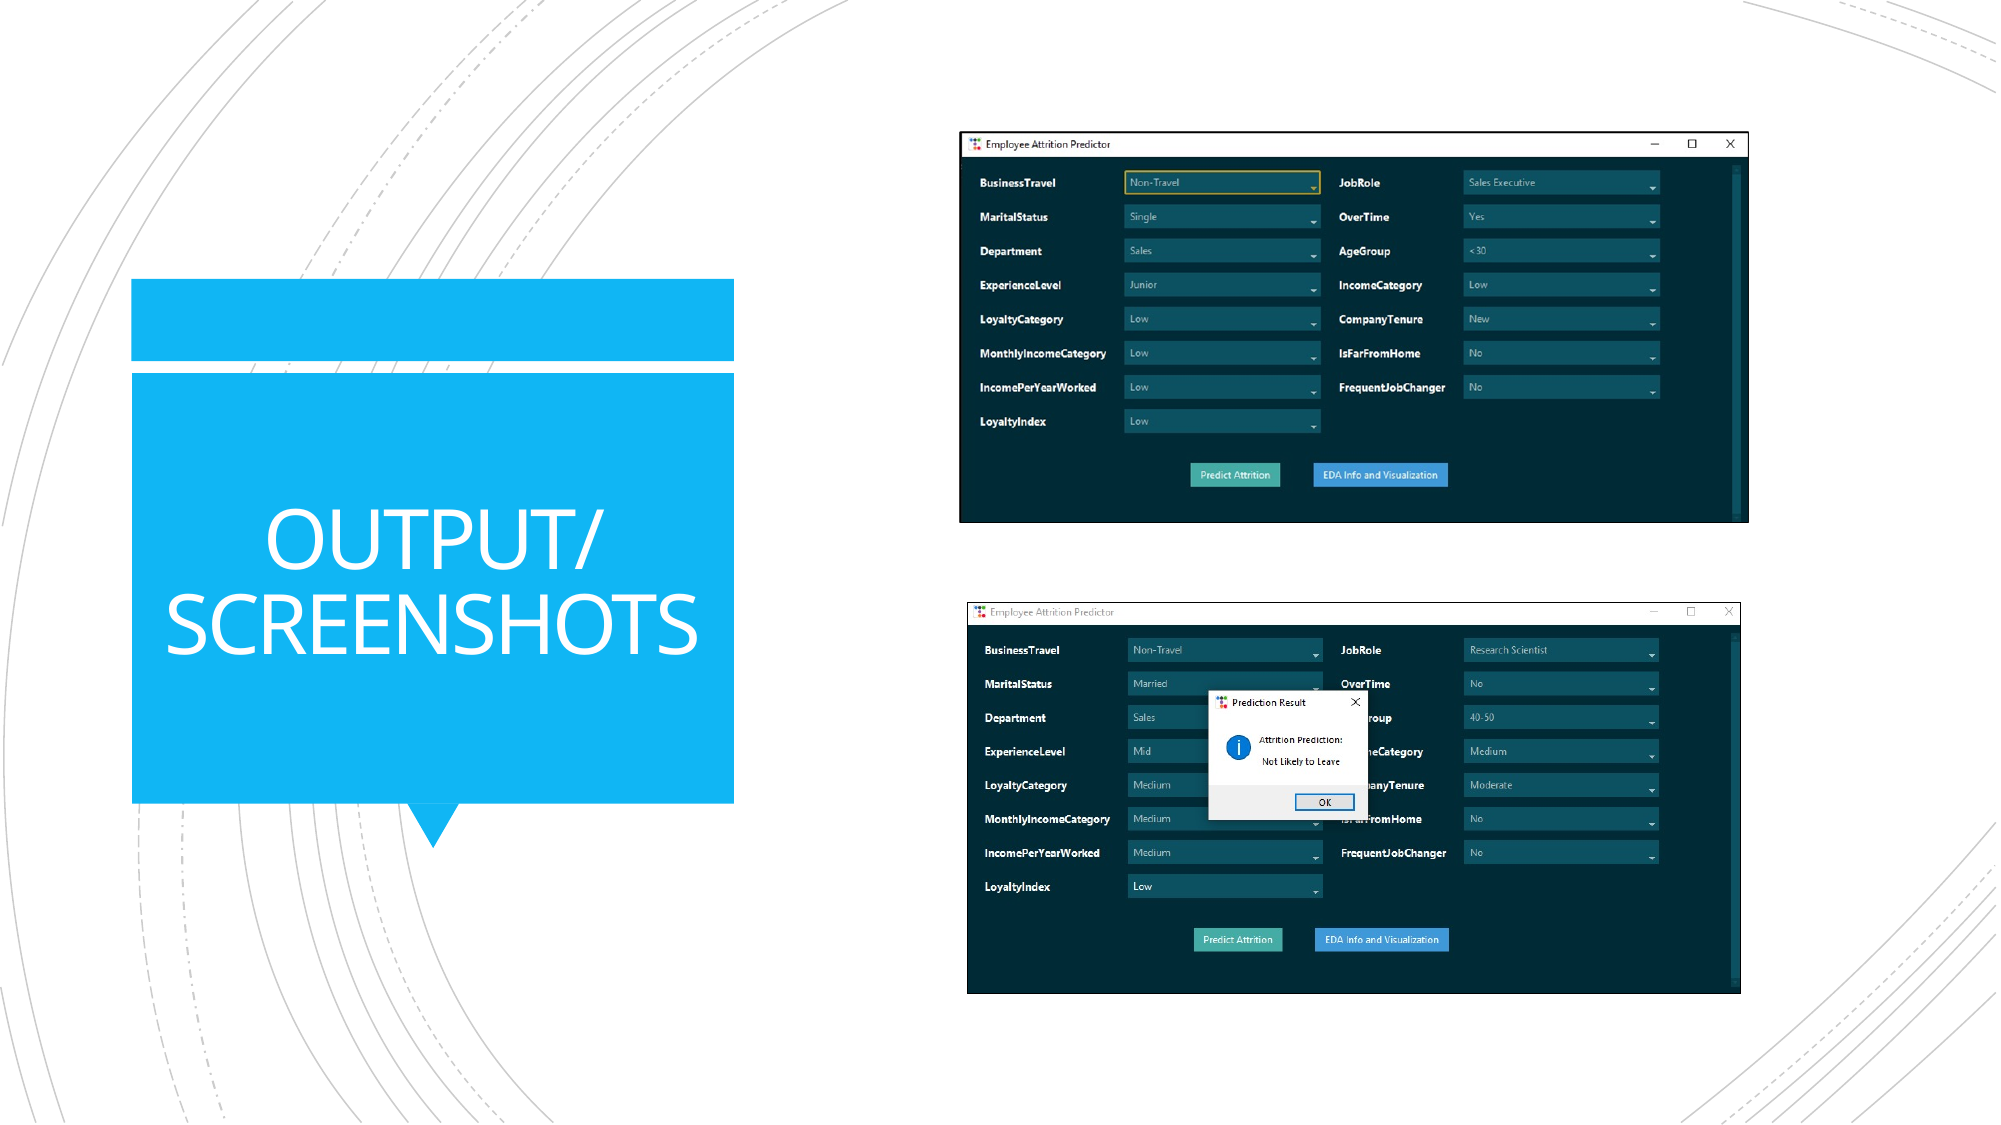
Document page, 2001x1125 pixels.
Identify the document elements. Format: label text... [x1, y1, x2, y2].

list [967, 602, 1741, 994]
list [959, 131, 1750, 523]
title OUTPUT/SCREENSHOTS [145, 383, 721, 789]
